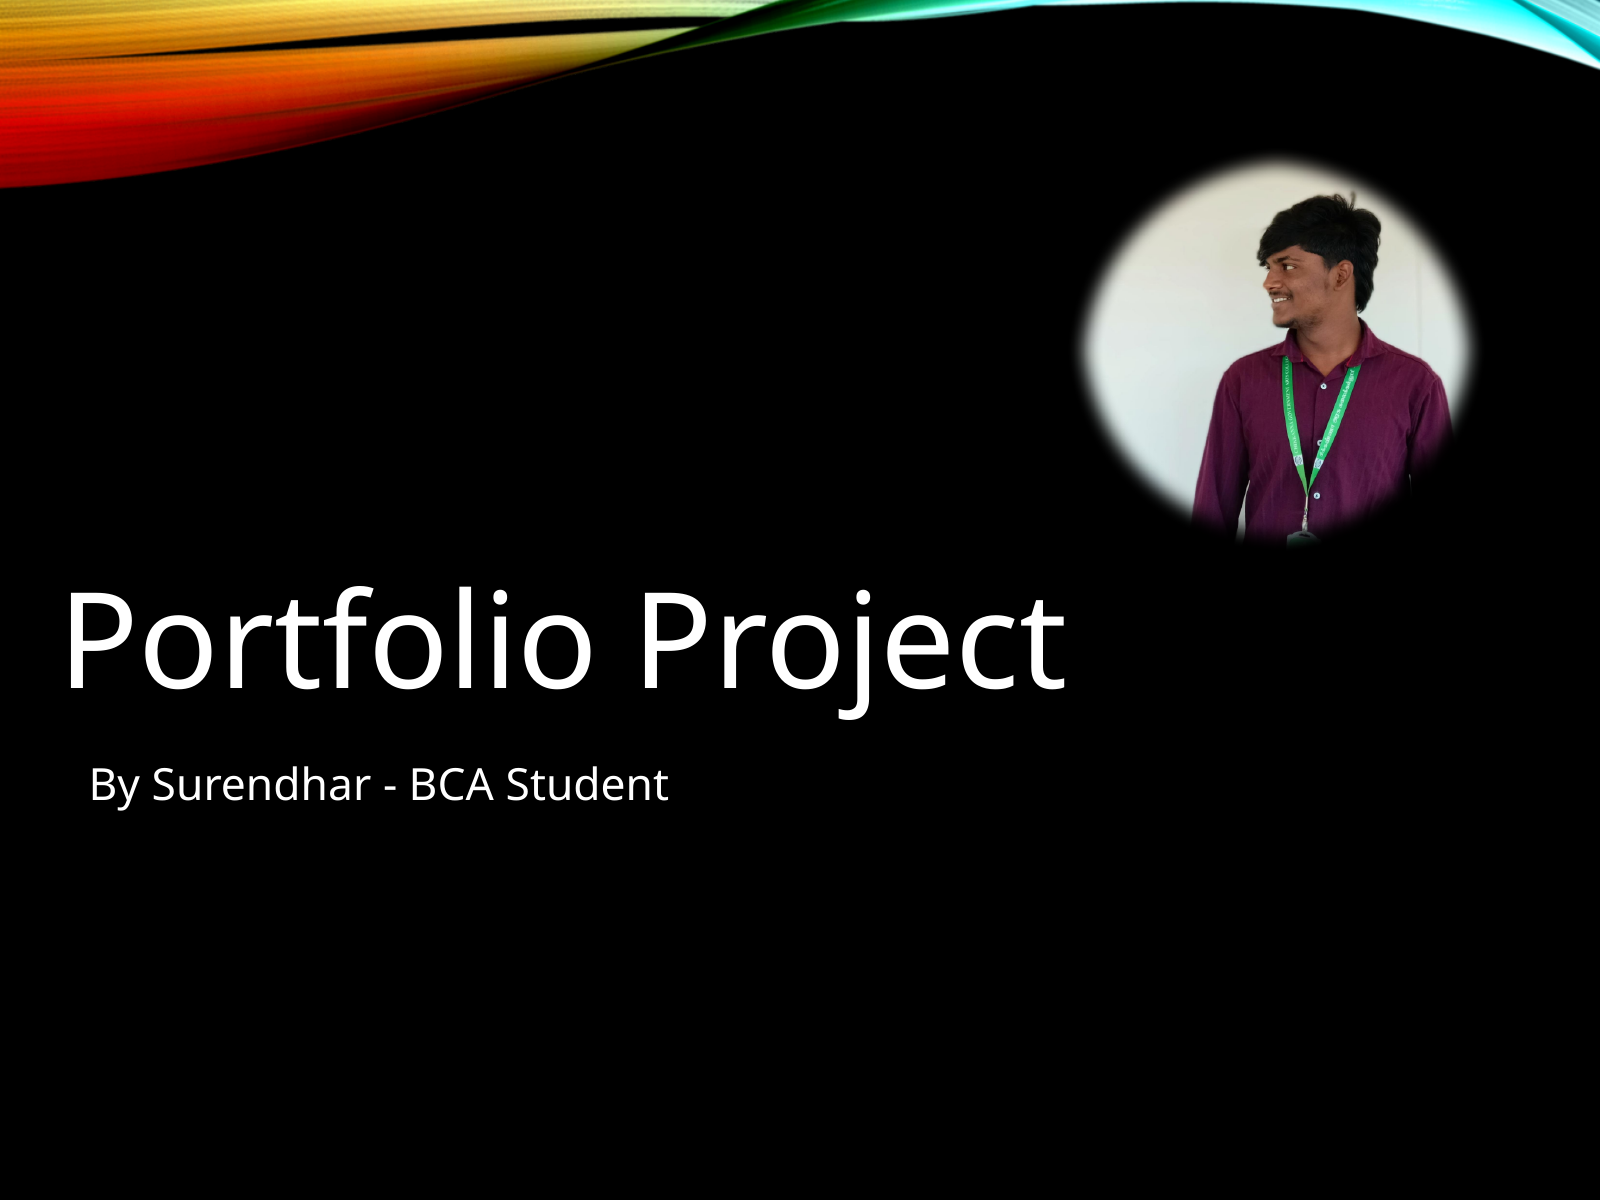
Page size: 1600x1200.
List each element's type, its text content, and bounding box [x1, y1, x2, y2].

picture [1066, 145, 1487, 554]
text_box By Surendhar - BCA Student [88, 760, 1339, 809]
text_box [0, 0, 1600, 190]
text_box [58, 395, 1339, 716]
